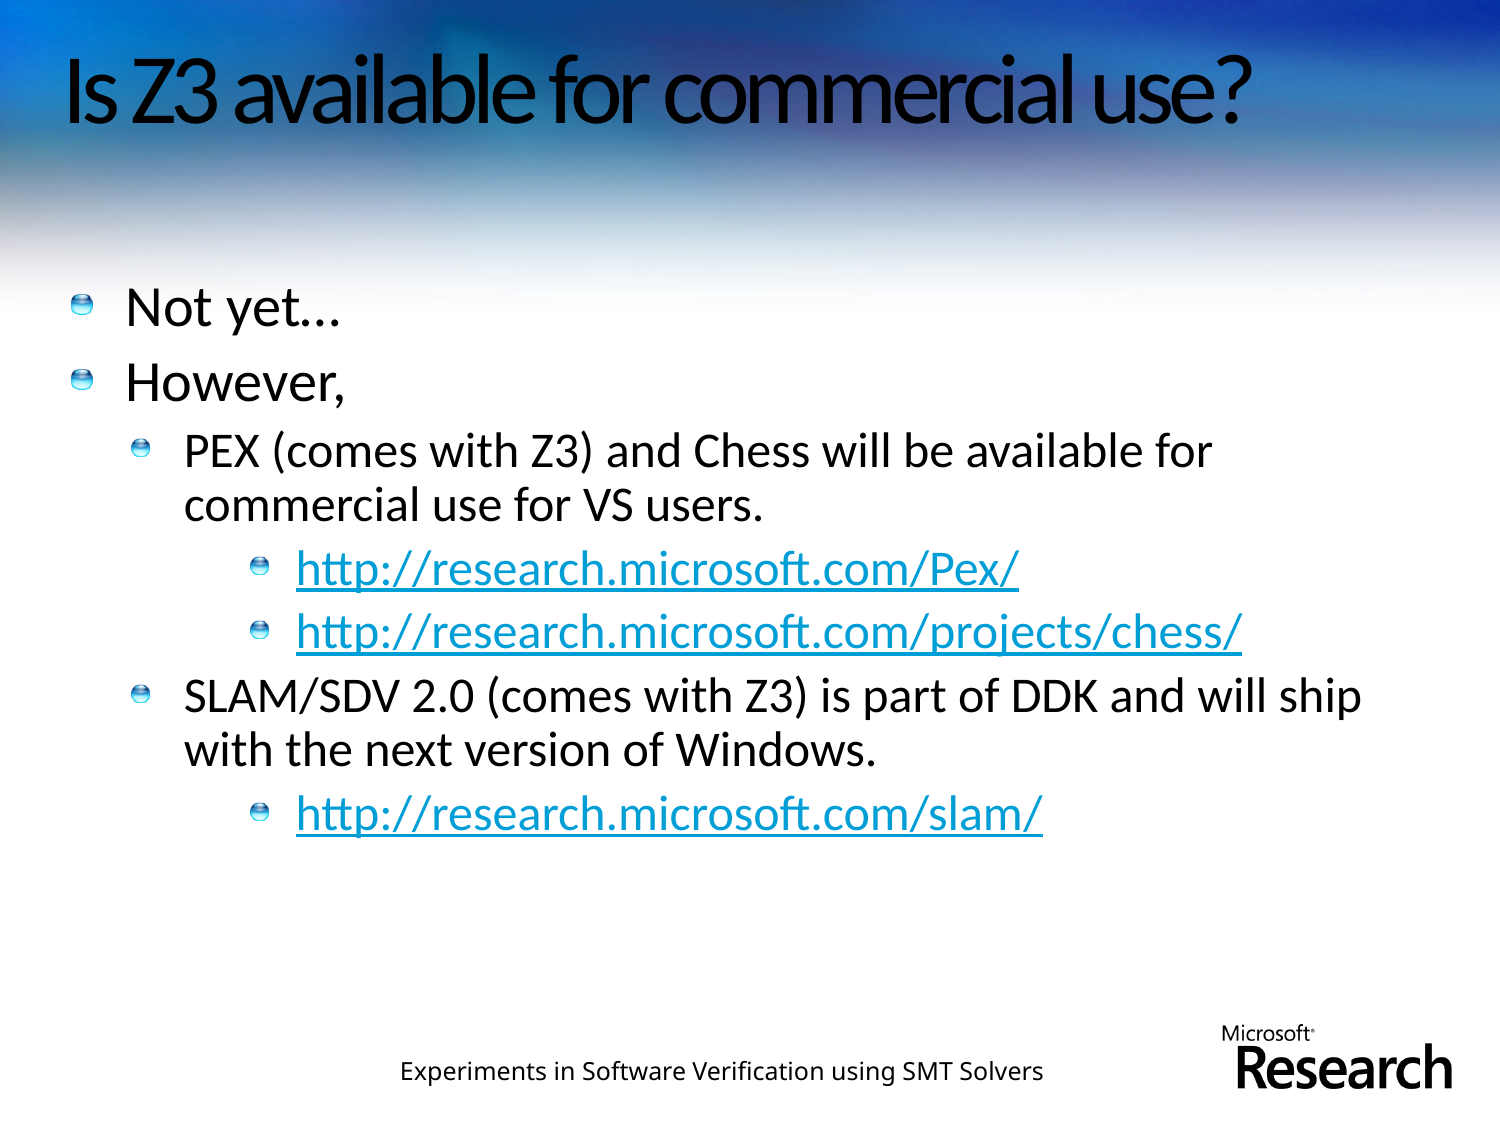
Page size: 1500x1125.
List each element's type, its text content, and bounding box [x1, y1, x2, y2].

footer Experiments in Software Verification using SMT Solvers [349, 1042, 1096, 1103]
picture [0, 0, 1500, 1125]
list Not yet… However, PEX (comes with Z3) and Chess will be available for commercial use for VS users. http://research.microsoft.com/Pex/ http://research.microsoft.com/projects/chess/ SLAM/SDV 2.0 (comes with Z3) is part of DDK and will ship with the next version of Windows. http://research.microsoft.com/slam/ [62, 276, 1438, 860]
title Is Z3 available for commercial use? [62, 37, 1438, 148]
